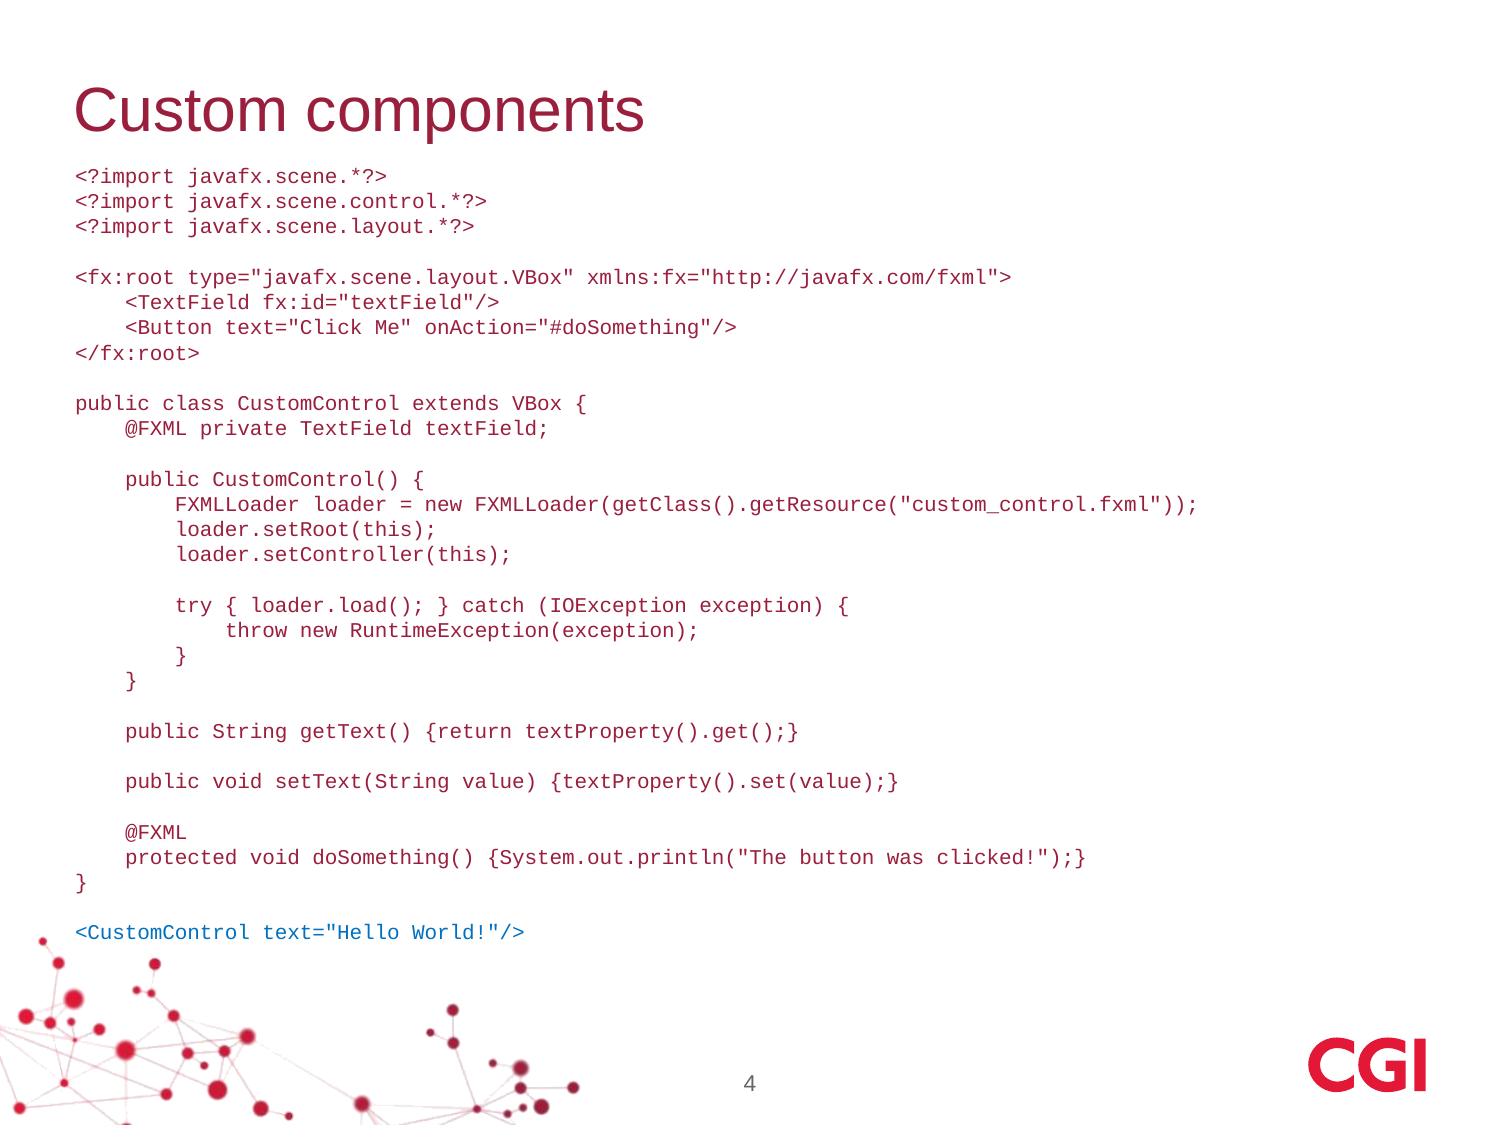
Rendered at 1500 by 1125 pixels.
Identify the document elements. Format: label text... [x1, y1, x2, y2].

text_box <?import javafx.scene.*?> <?import javafx.scene.control.*?> <?import javafx.scene.layout.*?> <fx:root type="javafx.scene.layout.VBox" xmlns:fx="http://javafx.com/fxml"> <TextField fx:id="textField"/> <Button text="Click Me" onAction="#doSomething"/> </fx:root> public class CustomControl extends VBox { @FXML private TextField textField; public CustomControl() { FXMLLoader loader = new FXMLLoader(getClass().getResource("custom_control.fxml")); loader.setRoot(this); loader.setController(this); try { loader.load(); } catch (IOException exception) { throw new RuntimeException(exception); } } public String getText() {return textProperty().get();} public void setText(String value) {textProperty().set(value);} @FXML protected void doSomething() {System.out.println("The button was clicked!");} } <CustomControl text="Hello World!"/> [75, 162, 1463, 950]
picture [0, 908, 623, 1125]
slide_number 4 [686, 1068, 814, 1109]
title Custom components [73, 30, 1425, 182]
